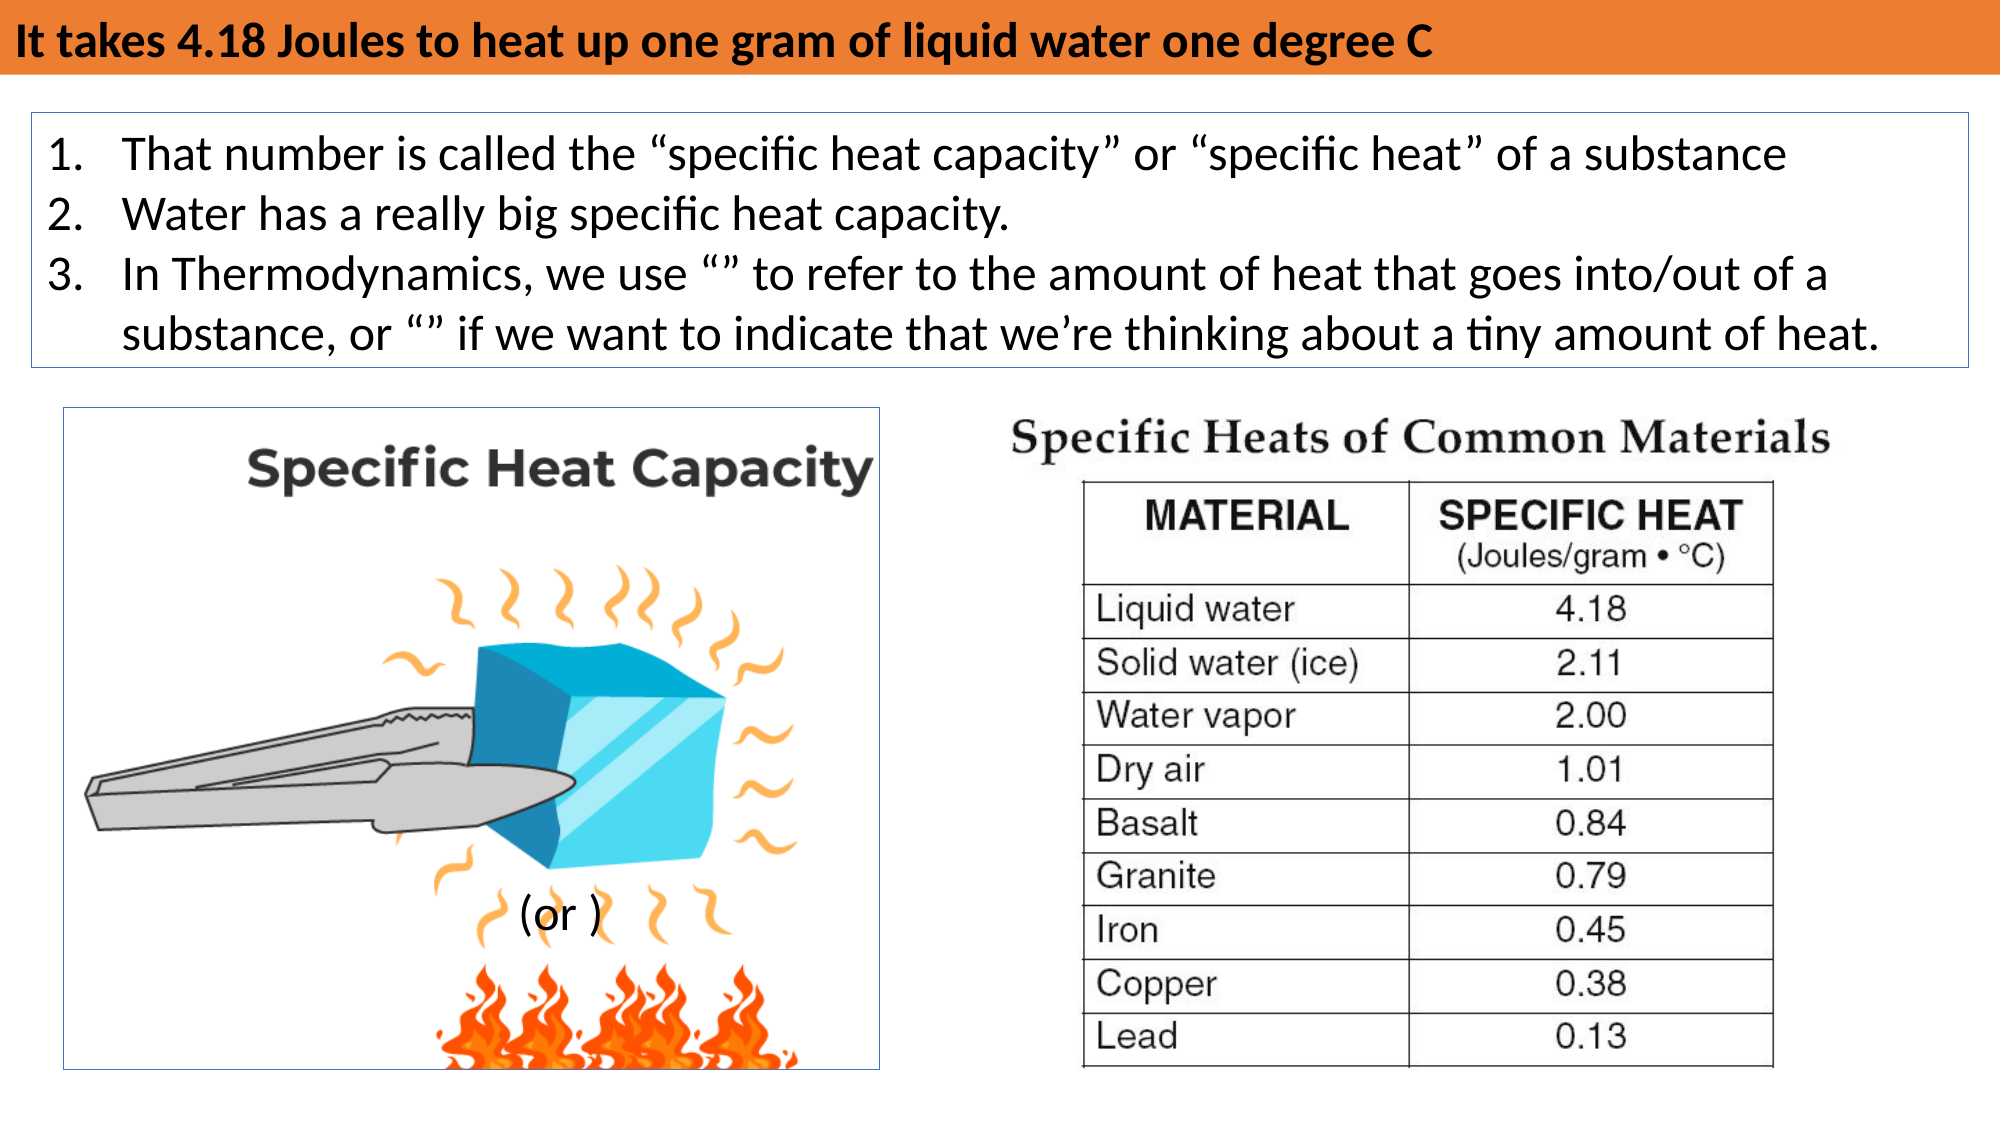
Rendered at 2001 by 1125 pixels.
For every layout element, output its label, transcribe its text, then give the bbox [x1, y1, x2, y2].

text_box It takes 4.18 Joules to heat up one gram of liquid water one degree C [0, 0, 2000, 75]
picture [63, 407, 880, 1070]
picture [999, 407, 1853, 1082]
